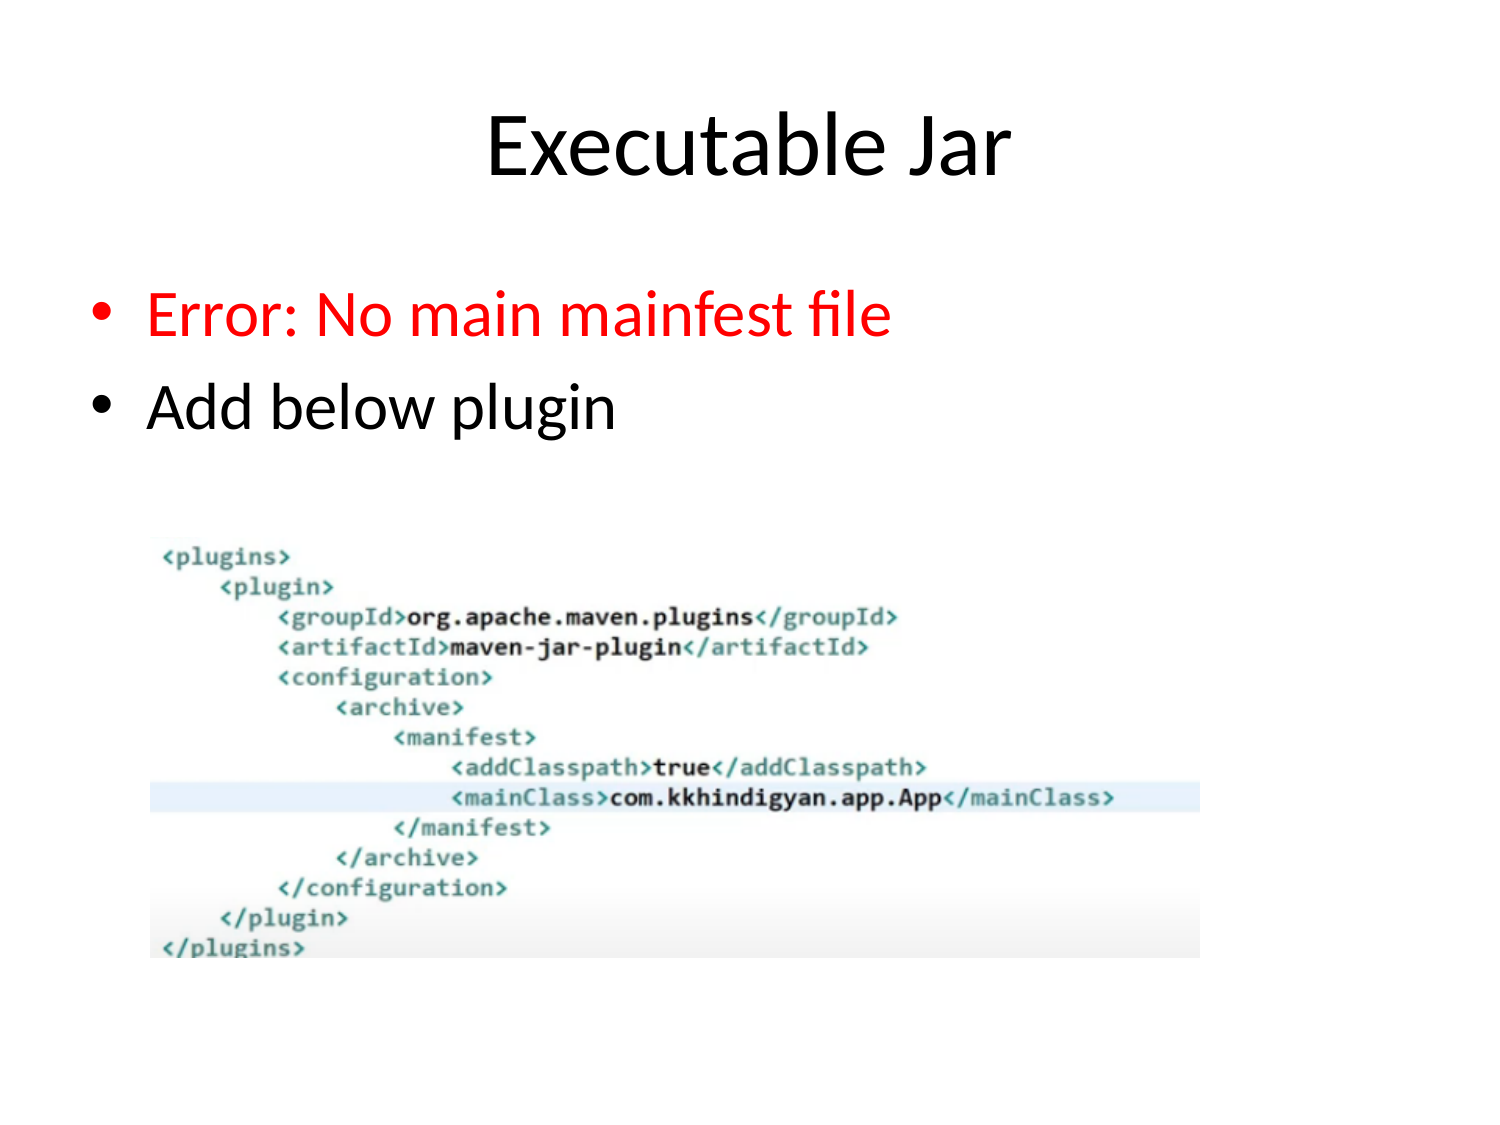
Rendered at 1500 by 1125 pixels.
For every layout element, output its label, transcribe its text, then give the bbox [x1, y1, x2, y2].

list Error: No main mainfest file Add below plugin [75, 262, 1425, 1005]
picture [149, 537, 1201, 959]
title Executable Jar [75, 45, 1425, 233]
